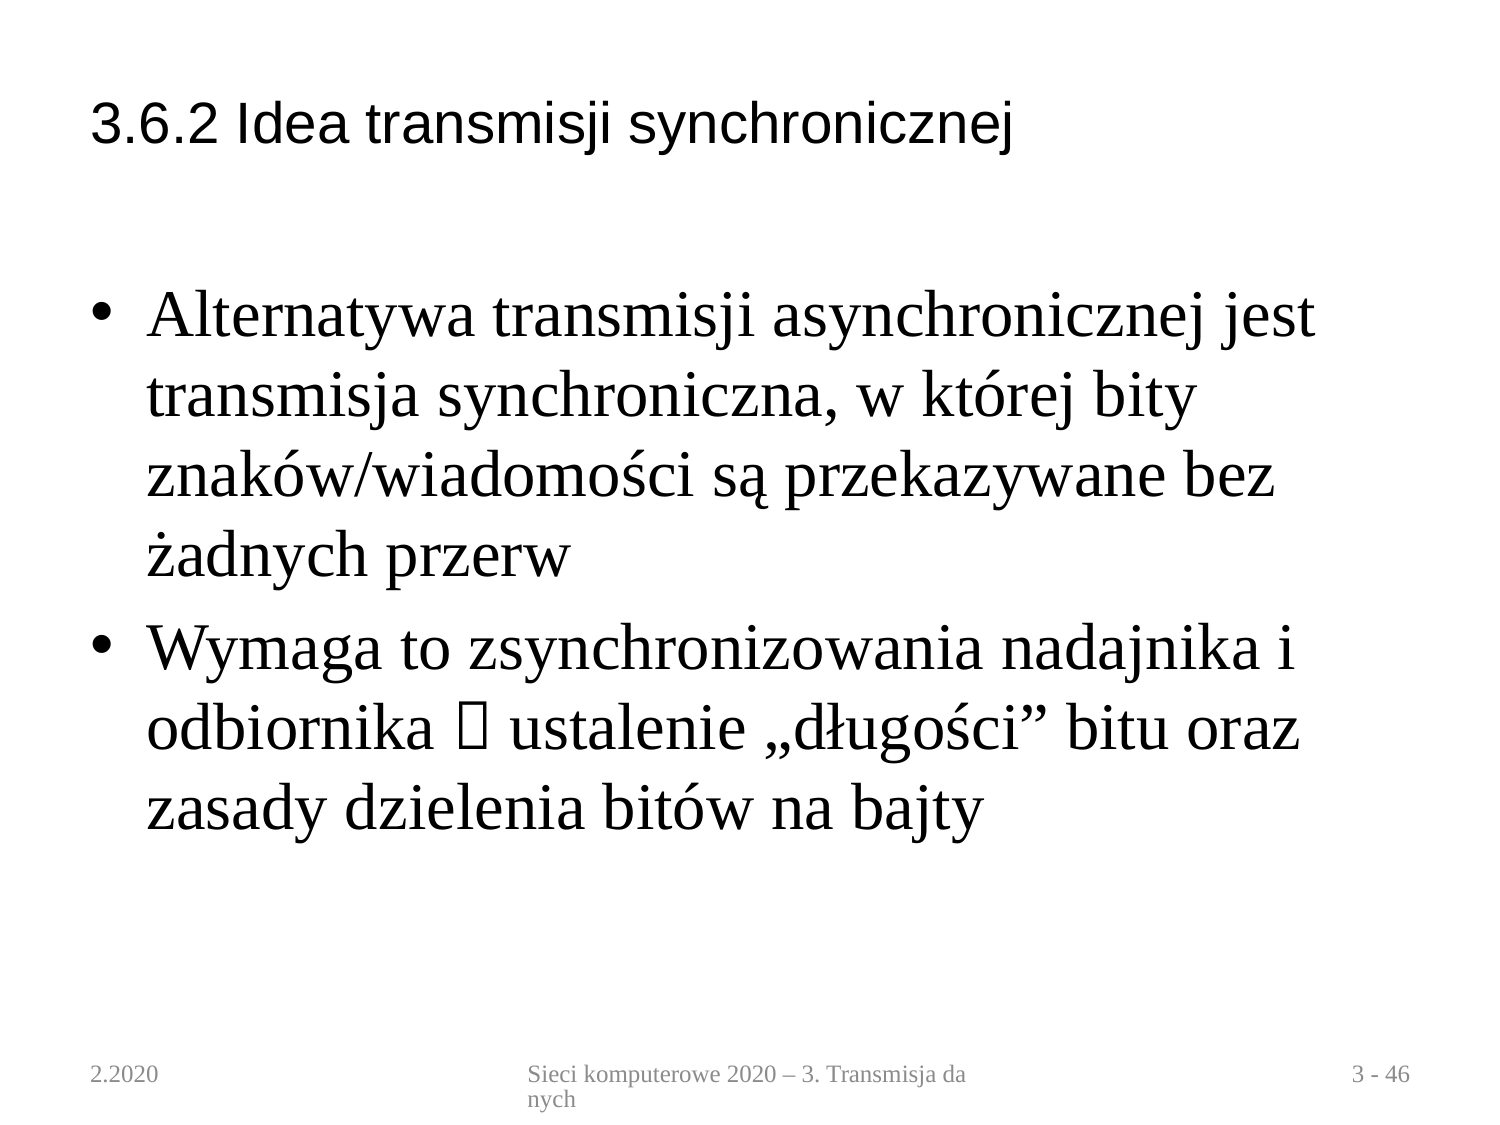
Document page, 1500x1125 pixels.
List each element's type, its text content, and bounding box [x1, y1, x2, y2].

footer Sieci komputerowe 2020 – 3. Transmisja danych [512, 1042, 988, 1103]
title 3.6.2 Idea transmisji synchronicznej [75, 45, 1425, 197]
slide_number 3 - 46 [1074, 1042, 1425, 1103]
slide_number 2.2020 [75, 1042, 425, 1103]
list Alternatywa transmisji asynchronicznej jest transmisja synchroniczna, w której bity znaków/wiadomości są przekazywane bez żadnych przerw Wymaga to zsynchronizowania nadajnika i odbiornika  ustalenie „długości” bitu oraz zasady dzielenia bitów na bajty [75, 262, 1425, 1005]
